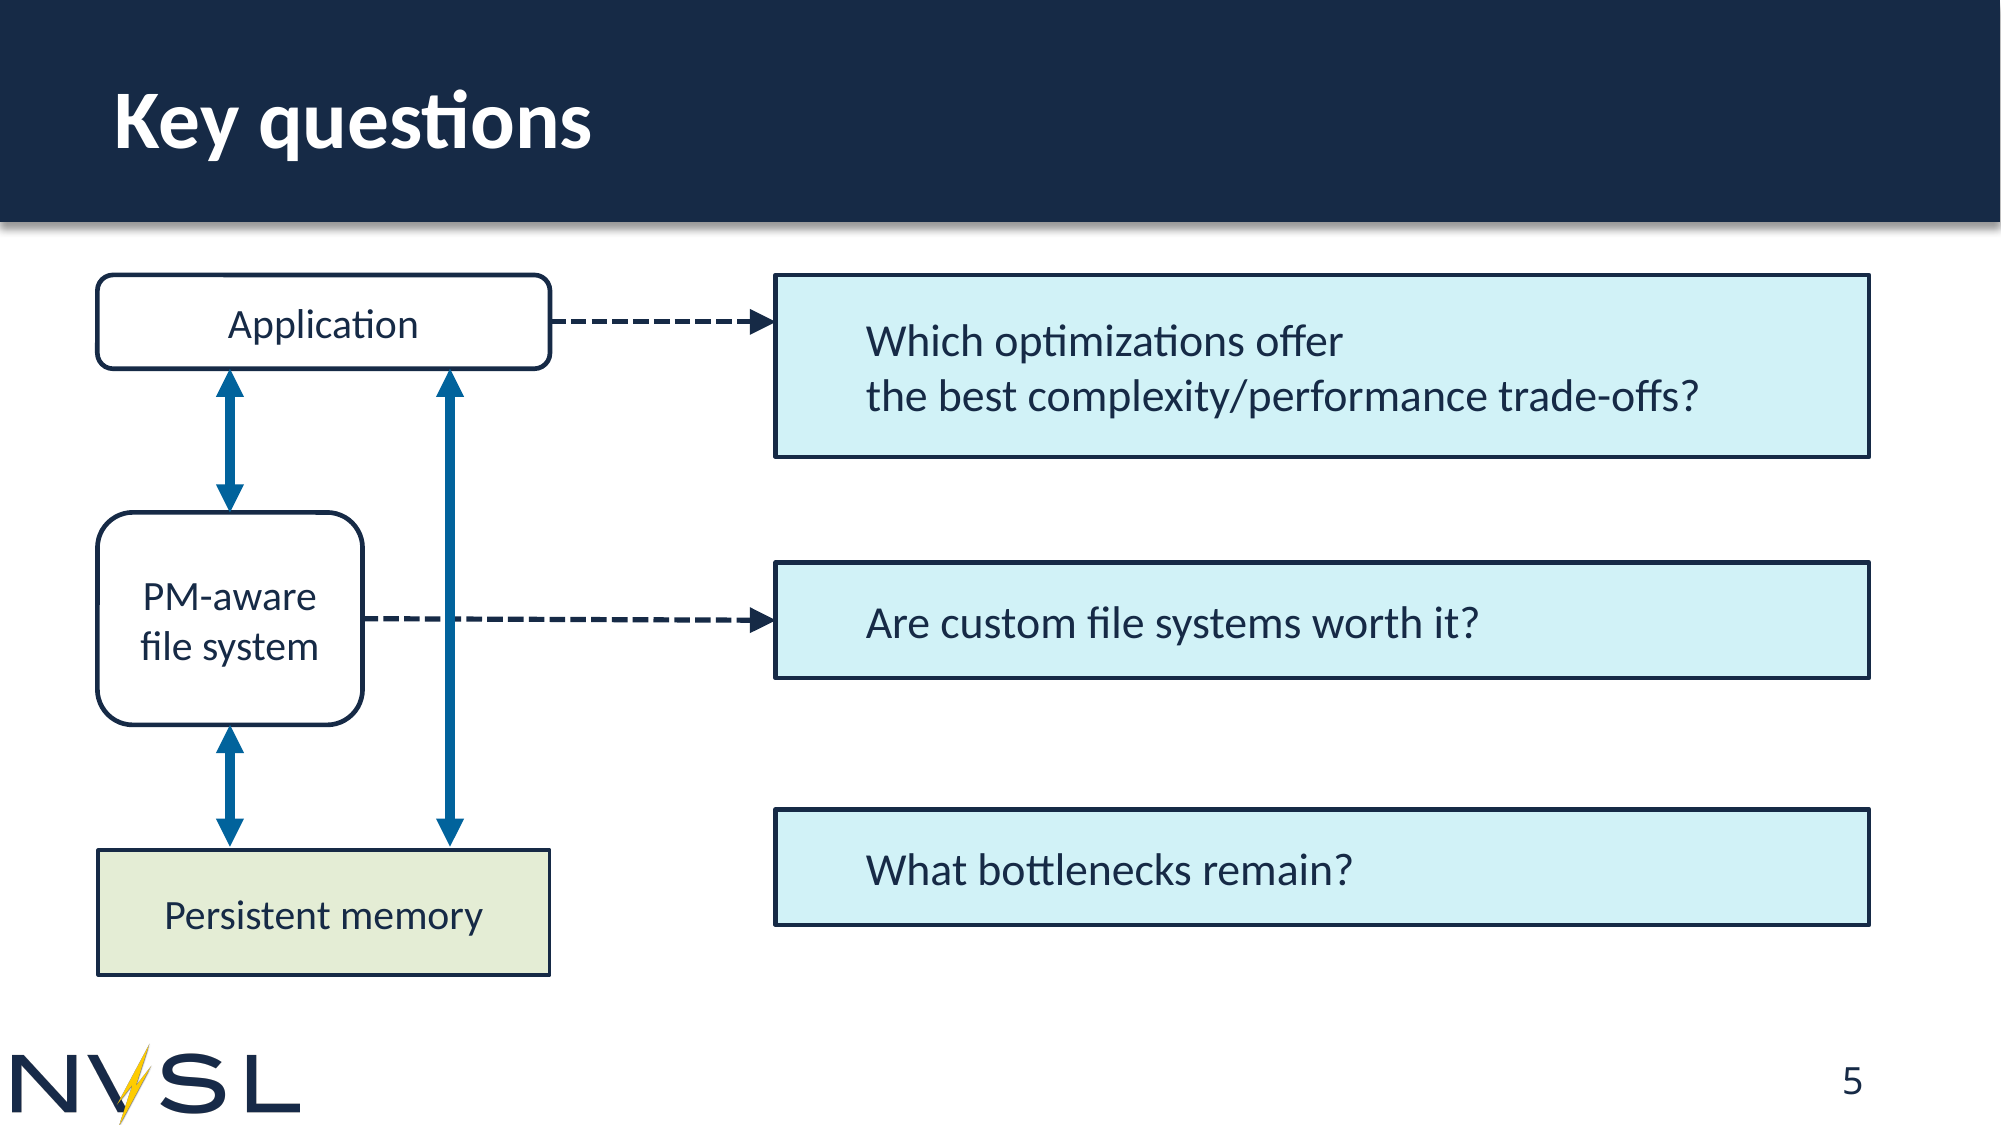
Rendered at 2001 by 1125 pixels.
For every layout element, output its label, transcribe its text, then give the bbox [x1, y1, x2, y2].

text_box Persistent memory [96, 848, 552, 977]
text_box What bottlenecks remain? [774, 807, 1871, 927]
picture [12, 1042, 300, 1125]
text_box Which optimizations offer the best complexity/performance trade-offs? [774, 273, 1871, 459]
text_box Application [95, 272, 553, 371]
text_box PM-aware file system [95, 510, 365, 727]
title Key questions [99, 9, 1900, 222]
text_box Are custom file systems worth it? [774, 560, 1871, 680]
